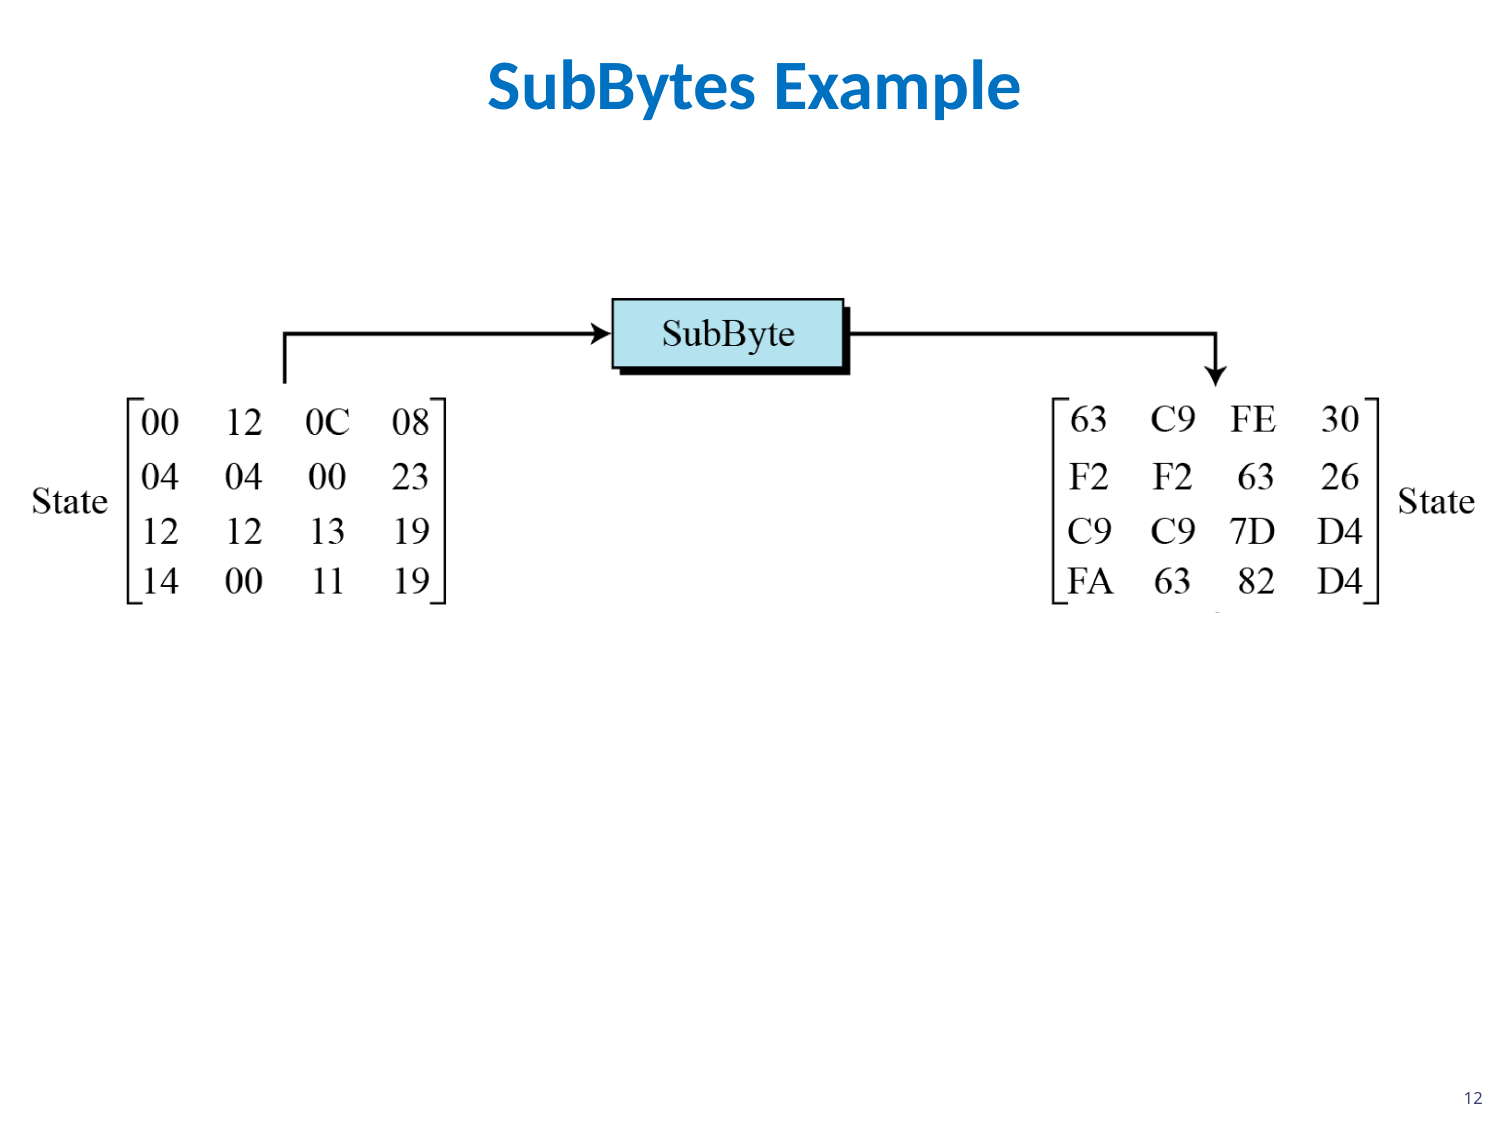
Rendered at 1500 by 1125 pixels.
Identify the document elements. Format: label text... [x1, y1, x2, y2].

title SubBytes Example [38, 24, 1473, 138]
slide_number 12 [1399, 1087, 1484, 1118]
picture [13, 285, 1487, 613]
